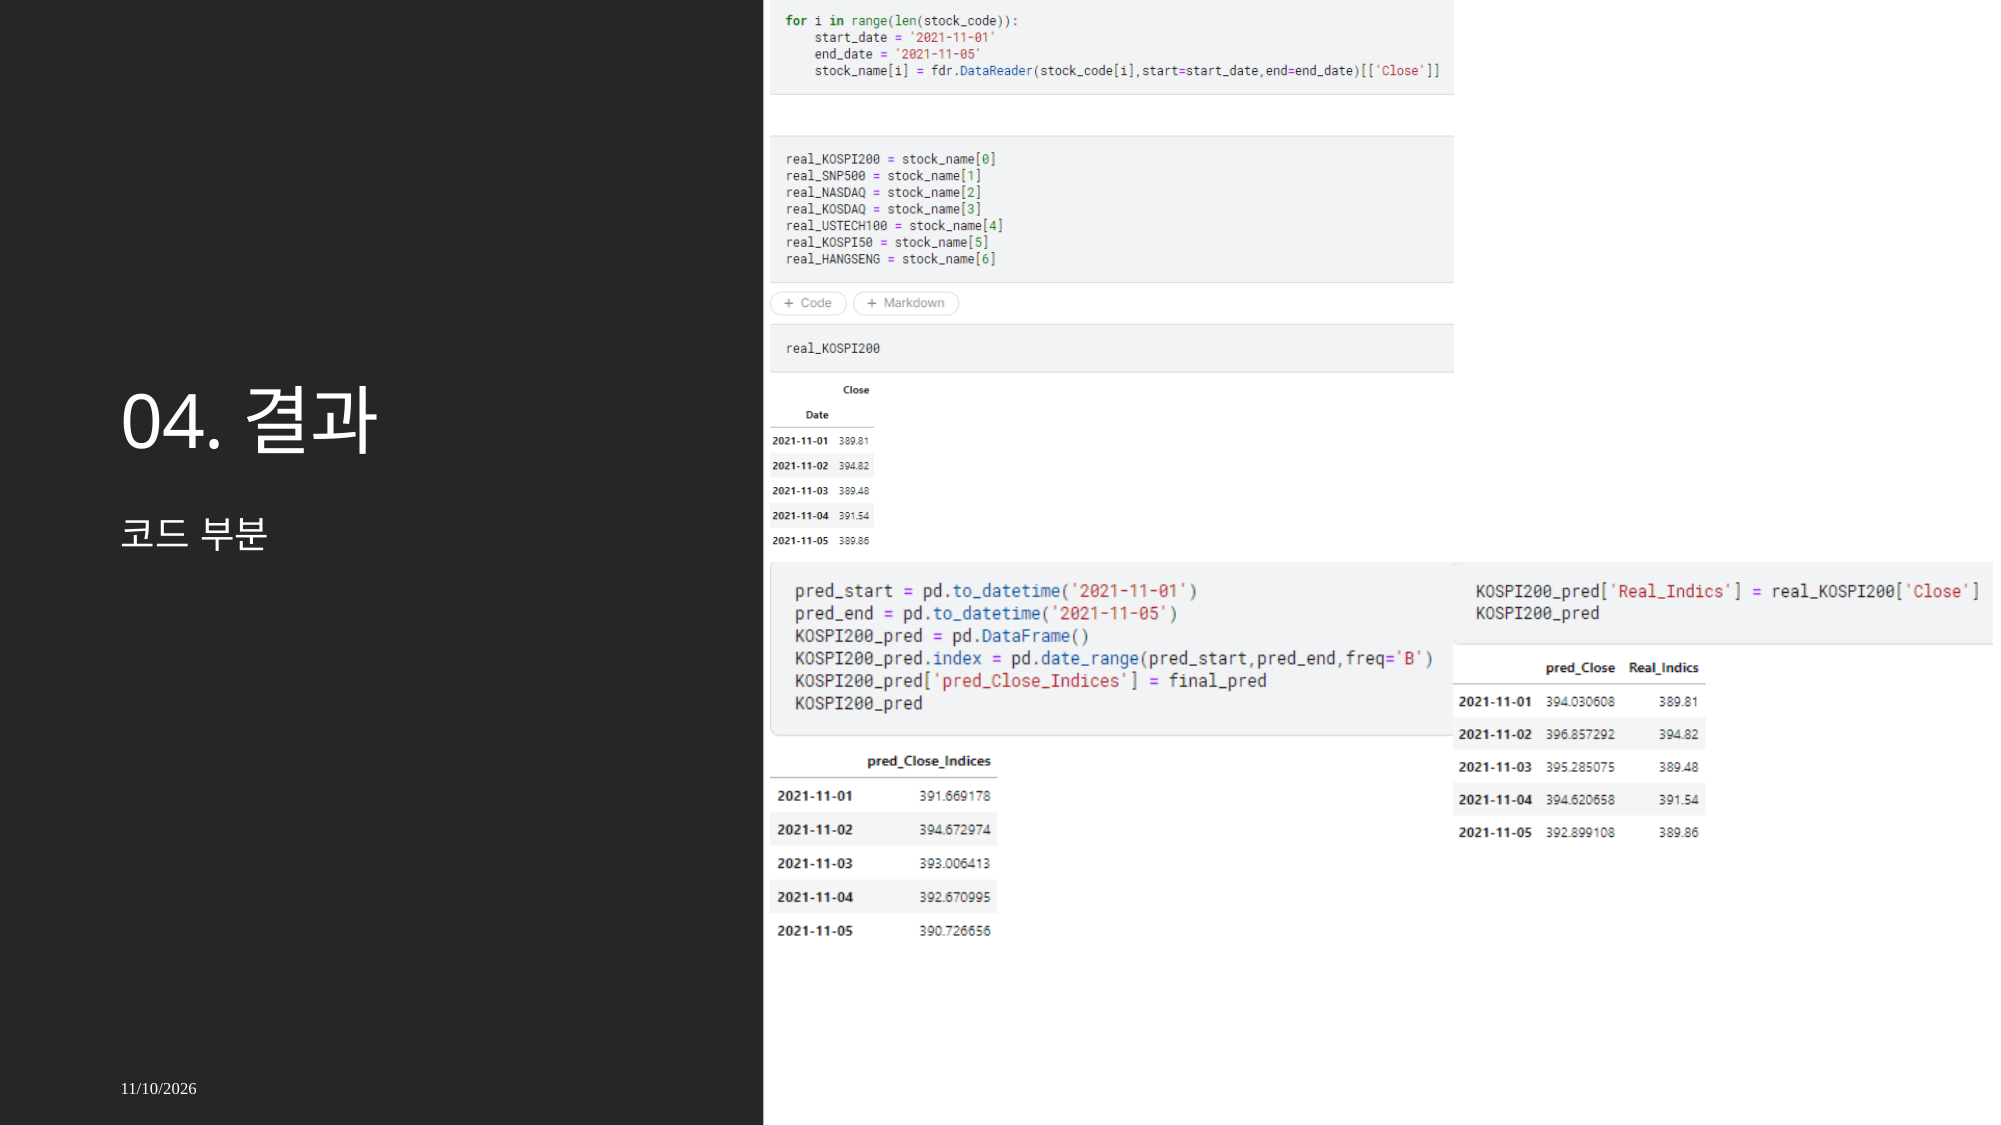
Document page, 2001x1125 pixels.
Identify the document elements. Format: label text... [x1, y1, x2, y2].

title 04.결과 [105, 128, 683, 473]
picture [769, 561, 1993, 972]
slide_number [105, 1057, 683, 1118]
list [769, 0, 1454, 560]
list 코드 부분 [105, 499, 683, 1002]
